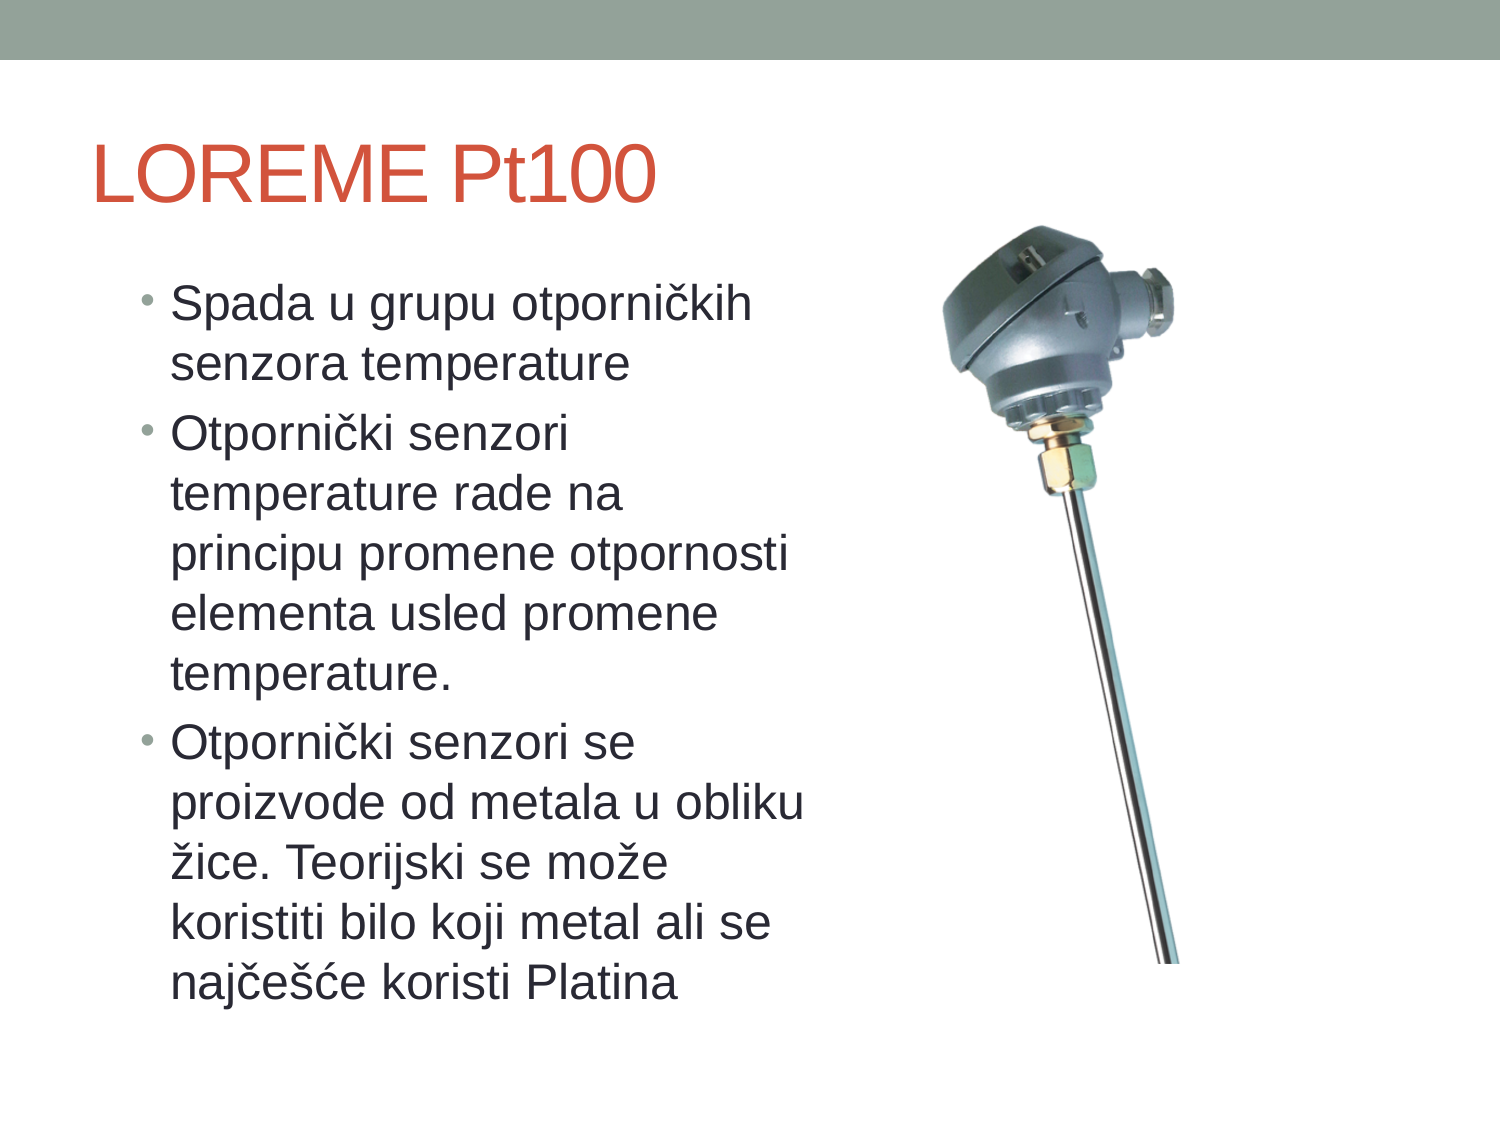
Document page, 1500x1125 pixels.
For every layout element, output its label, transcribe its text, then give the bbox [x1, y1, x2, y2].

picture [913, 208, 1233, 425]
picture [913, 746, 1233, 963]
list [694, 425, 1451, 746]
list Spada u grupu otporničkih senzora temperature Otpornički senzori temperature rade na principu promene otpornosti elementa usled promene temperature. Otpornički senzori se proizvode od metala u obliku žice. Teorijski se može koristiti bilo koji metal ali se najčešće koristi Platina [125, 262, 825, 1037]
title LOREME Pt100 [75, 87, 1425, 250]
